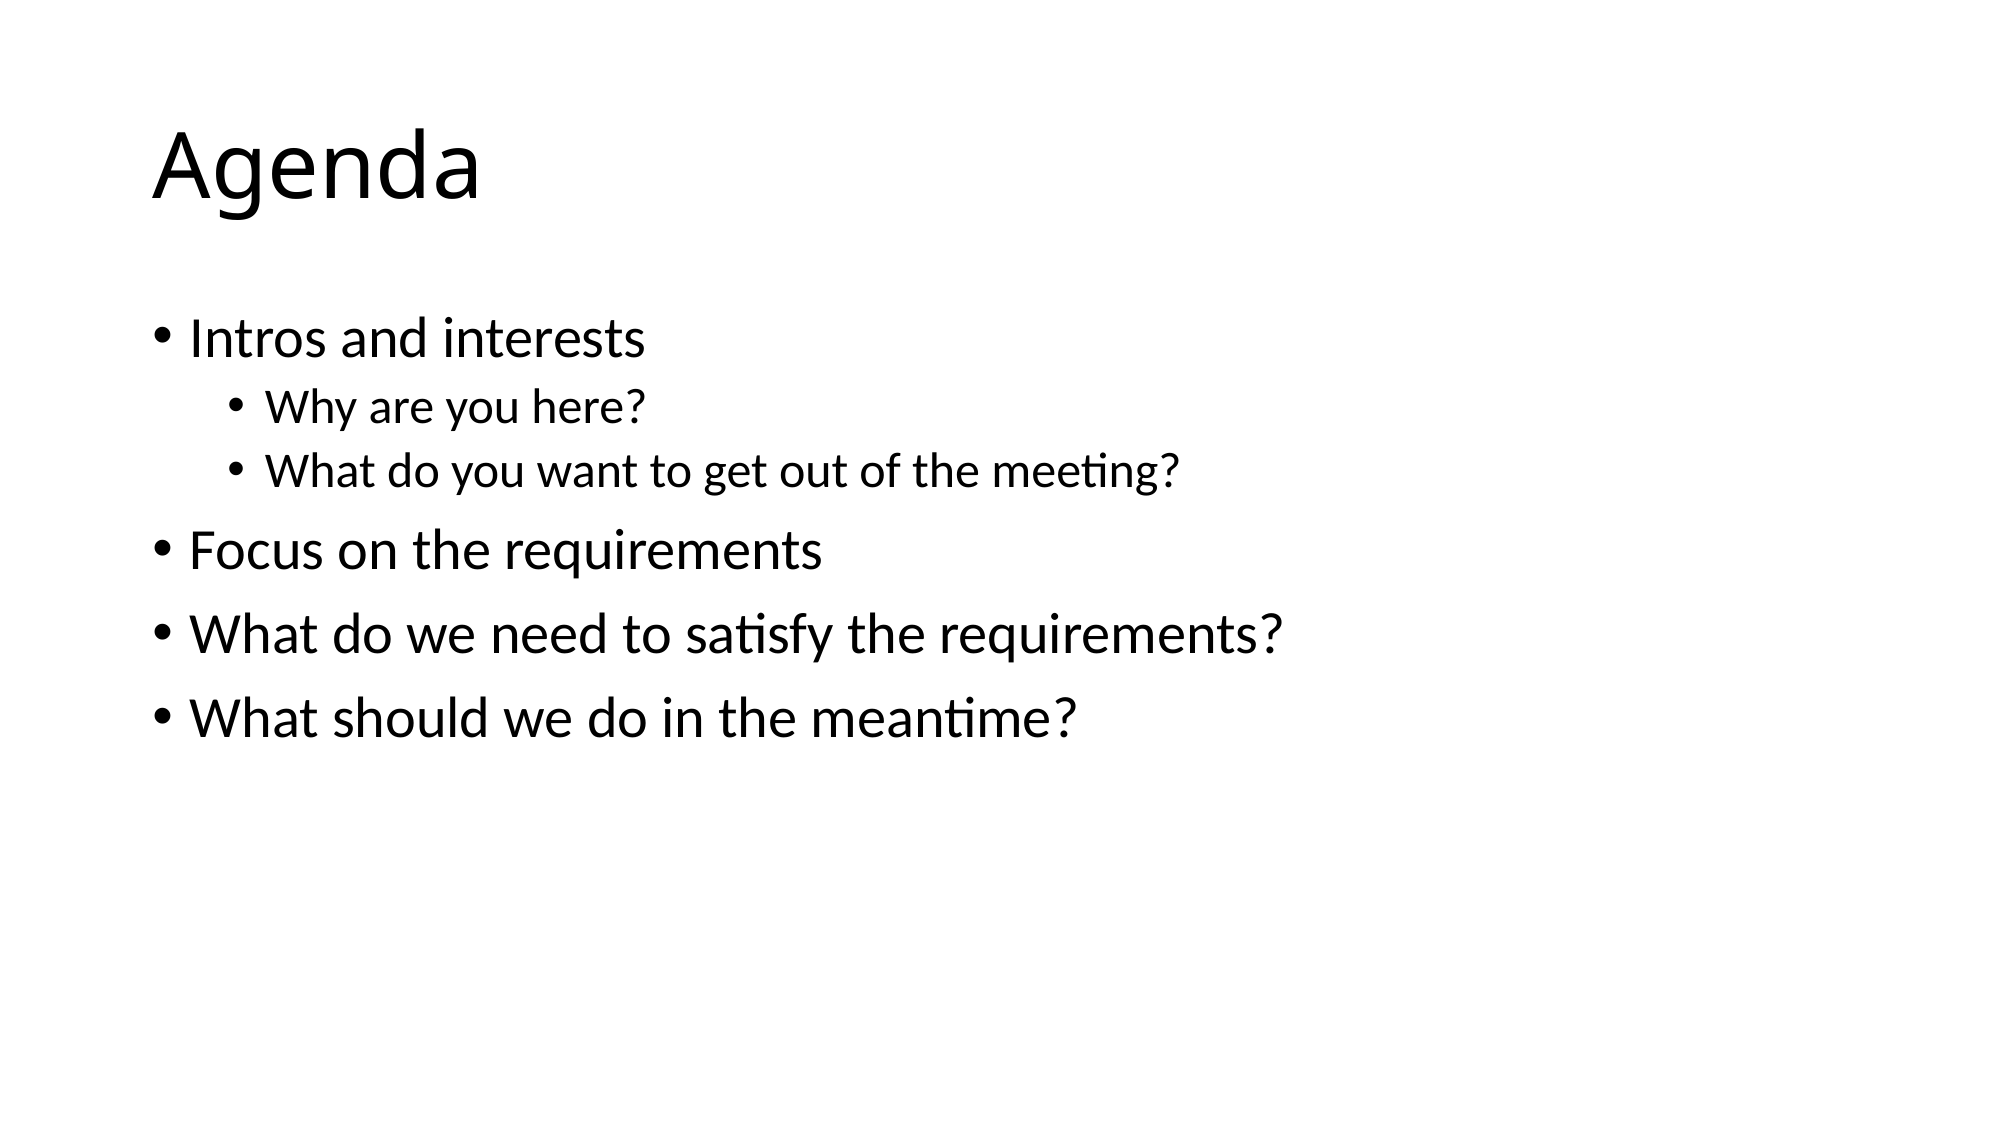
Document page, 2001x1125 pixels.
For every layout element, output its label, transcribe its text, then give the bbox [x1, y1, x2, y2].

list Intros and interests Why are you here? What do you want to get out of the meeting? Focus on the requirements What do we need to satisfy the requirements? What should we do in the meantime? [137, 299, 1863, 1014]
title Agenda [137, 59, 1863, 278]
